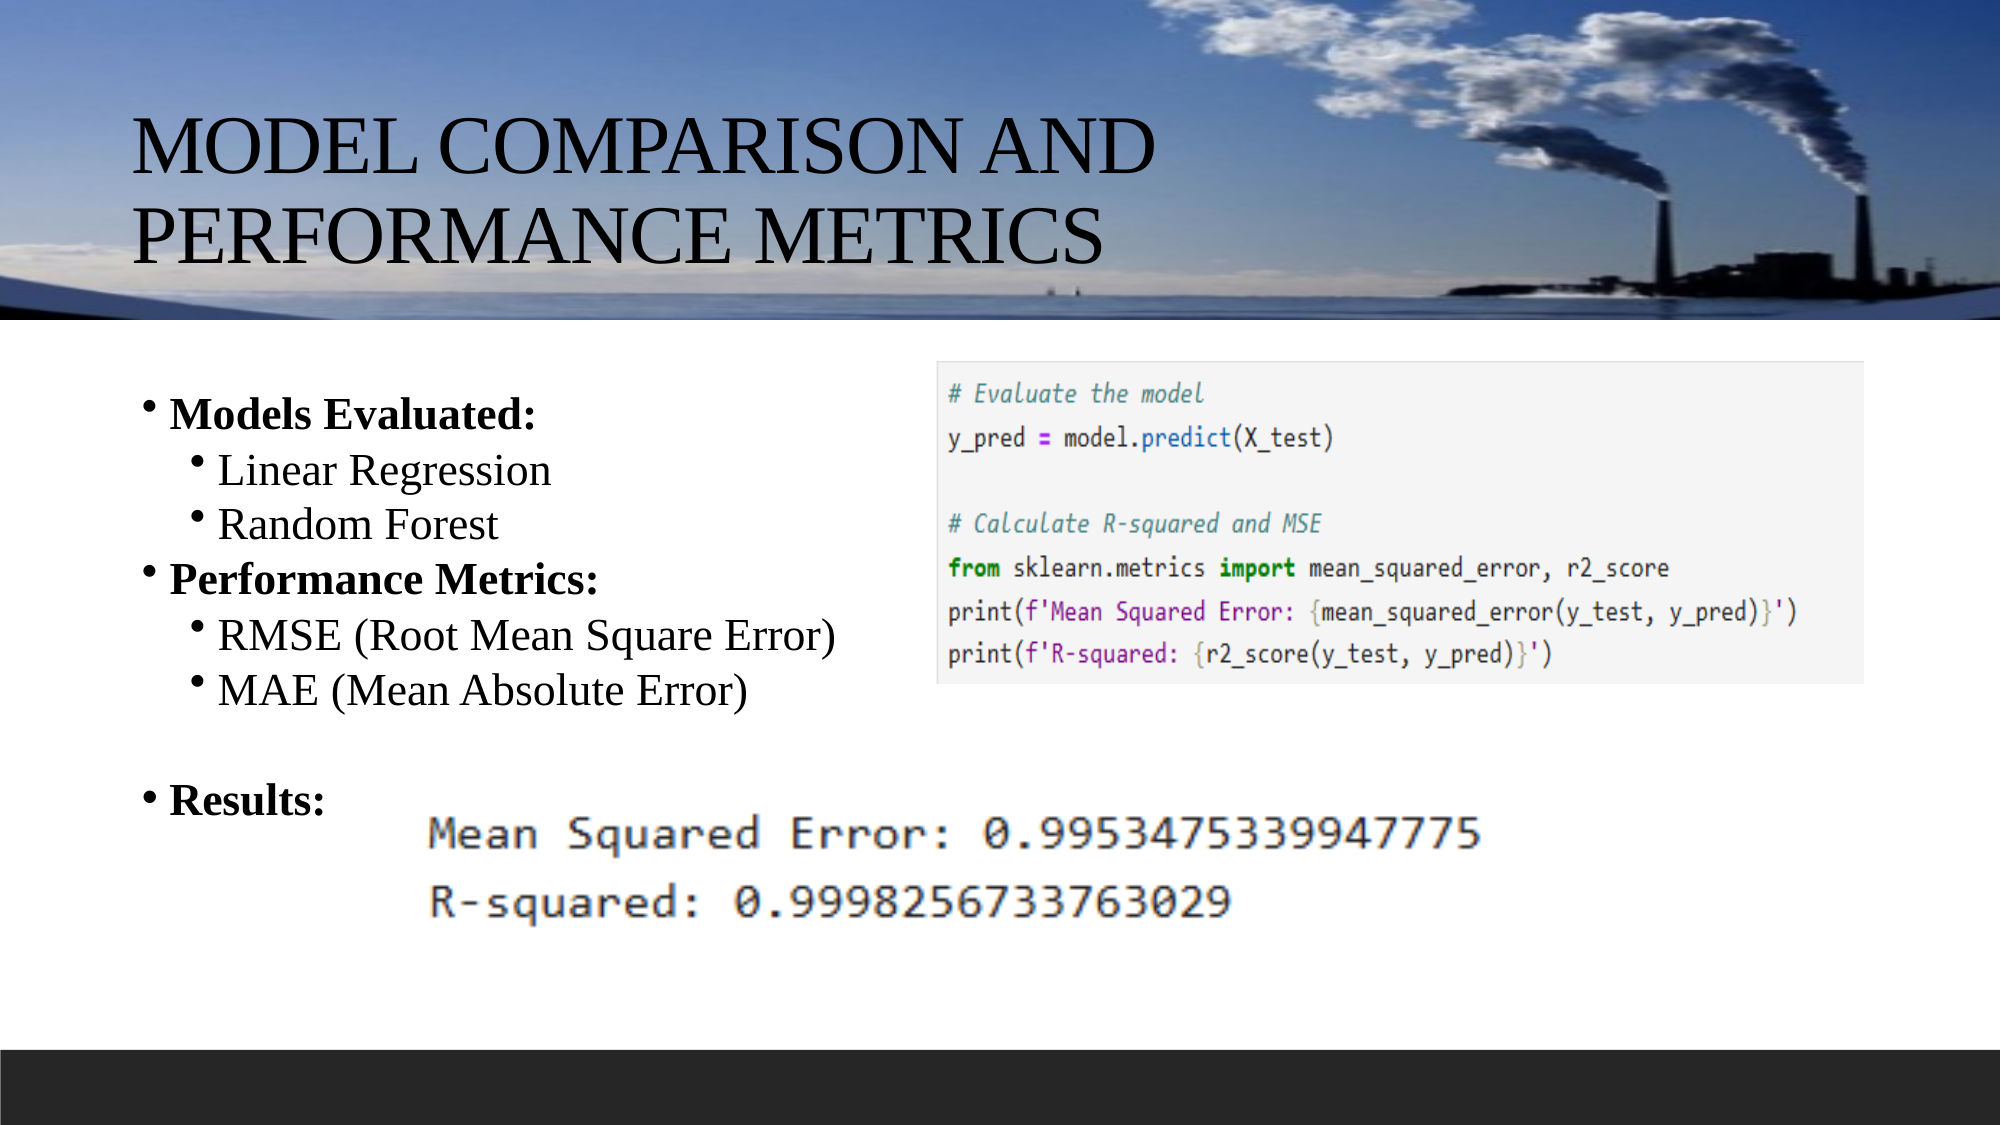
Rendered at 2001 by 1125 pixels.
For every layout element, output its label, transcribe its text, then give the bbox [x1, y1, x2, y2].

list Models Evaluated: Linear Regression Random Forest Performance Metrics: RMSE (Root Mean Square Error) MAE (Mean Absolute Error) Results: [126, 330, 910, 931]
picture [0, 0, 2000, 321]
picture [396, 787, 1540, 991]
picture [933, 360, 1865, 684]
